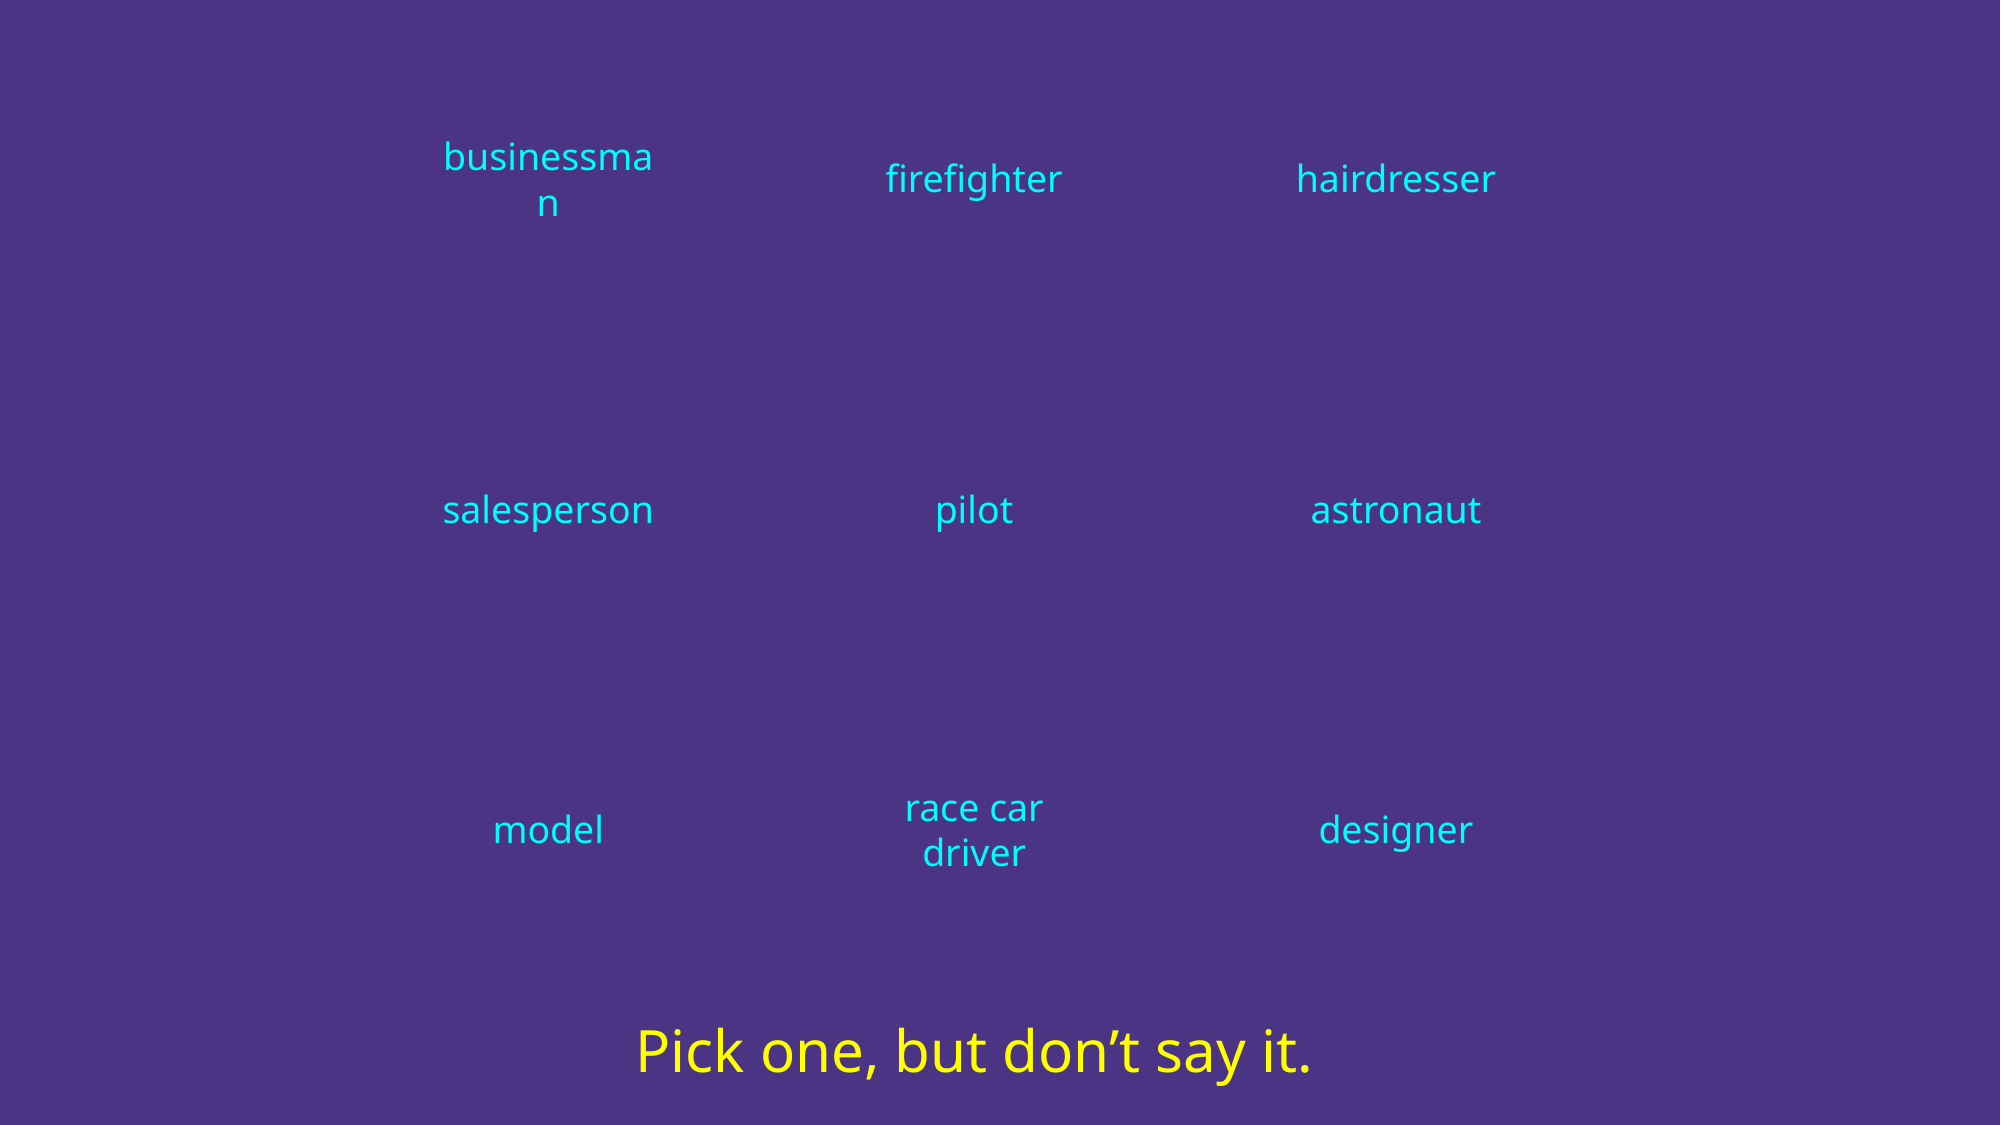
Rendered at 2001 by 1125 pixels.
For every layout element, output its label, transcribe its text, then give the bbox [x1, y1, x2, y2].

list designer [1267, 701, 1526, 960]
list model [419, 701, 678, 960]
list pilot [845, 381, 1104, 640]
list hairdresser [1267, 50, 1526, 309]
list astronaut [1267, 381, 1526, 640]
list race car driver [845, 701, 1104, 960]
list salesperson [419, 381, 678, 640]
list firefighter [845, 50, 1104, 309]
list businessman [419, 50, 678, 309]
